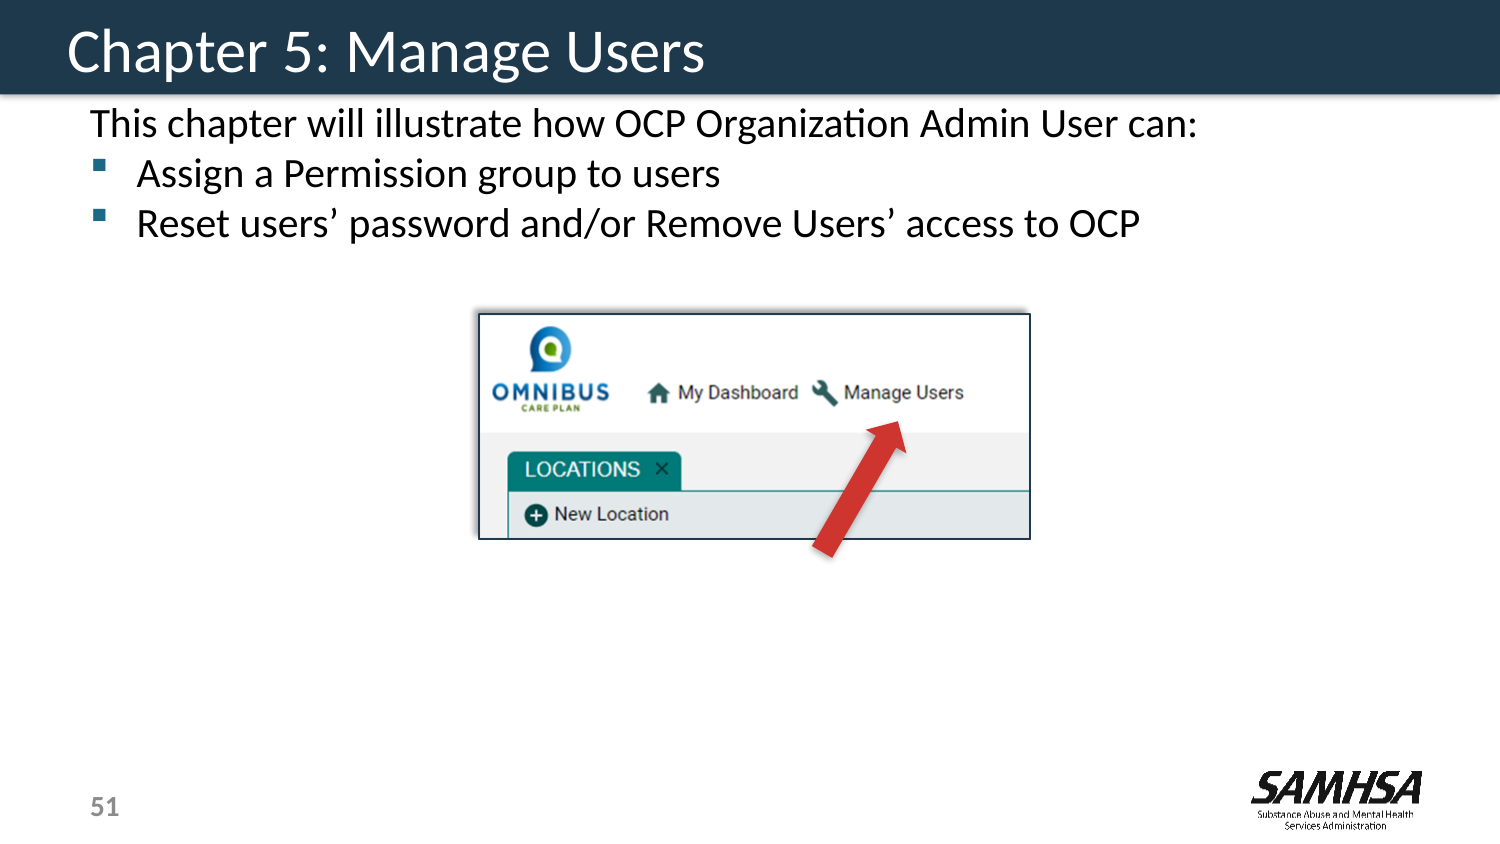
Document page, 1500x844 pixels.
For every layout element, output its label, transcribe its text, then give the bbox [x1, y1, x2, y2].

picture [1249, 771, 1425, 835]
picture [465, 300, 1035, 544]
text_box [820, 552, 837, 559]
slide_number 51 [75, 782, 413, 827]
text_box This chapter will illustrate how OCP Organization Admin User can: Assign a Permission group to users Reset users’ password and/or Remove Users’ access to OCP [74, 88, 1299, 254]
title Chapter 5: Manage Users [52, 8, 1425, 86]
